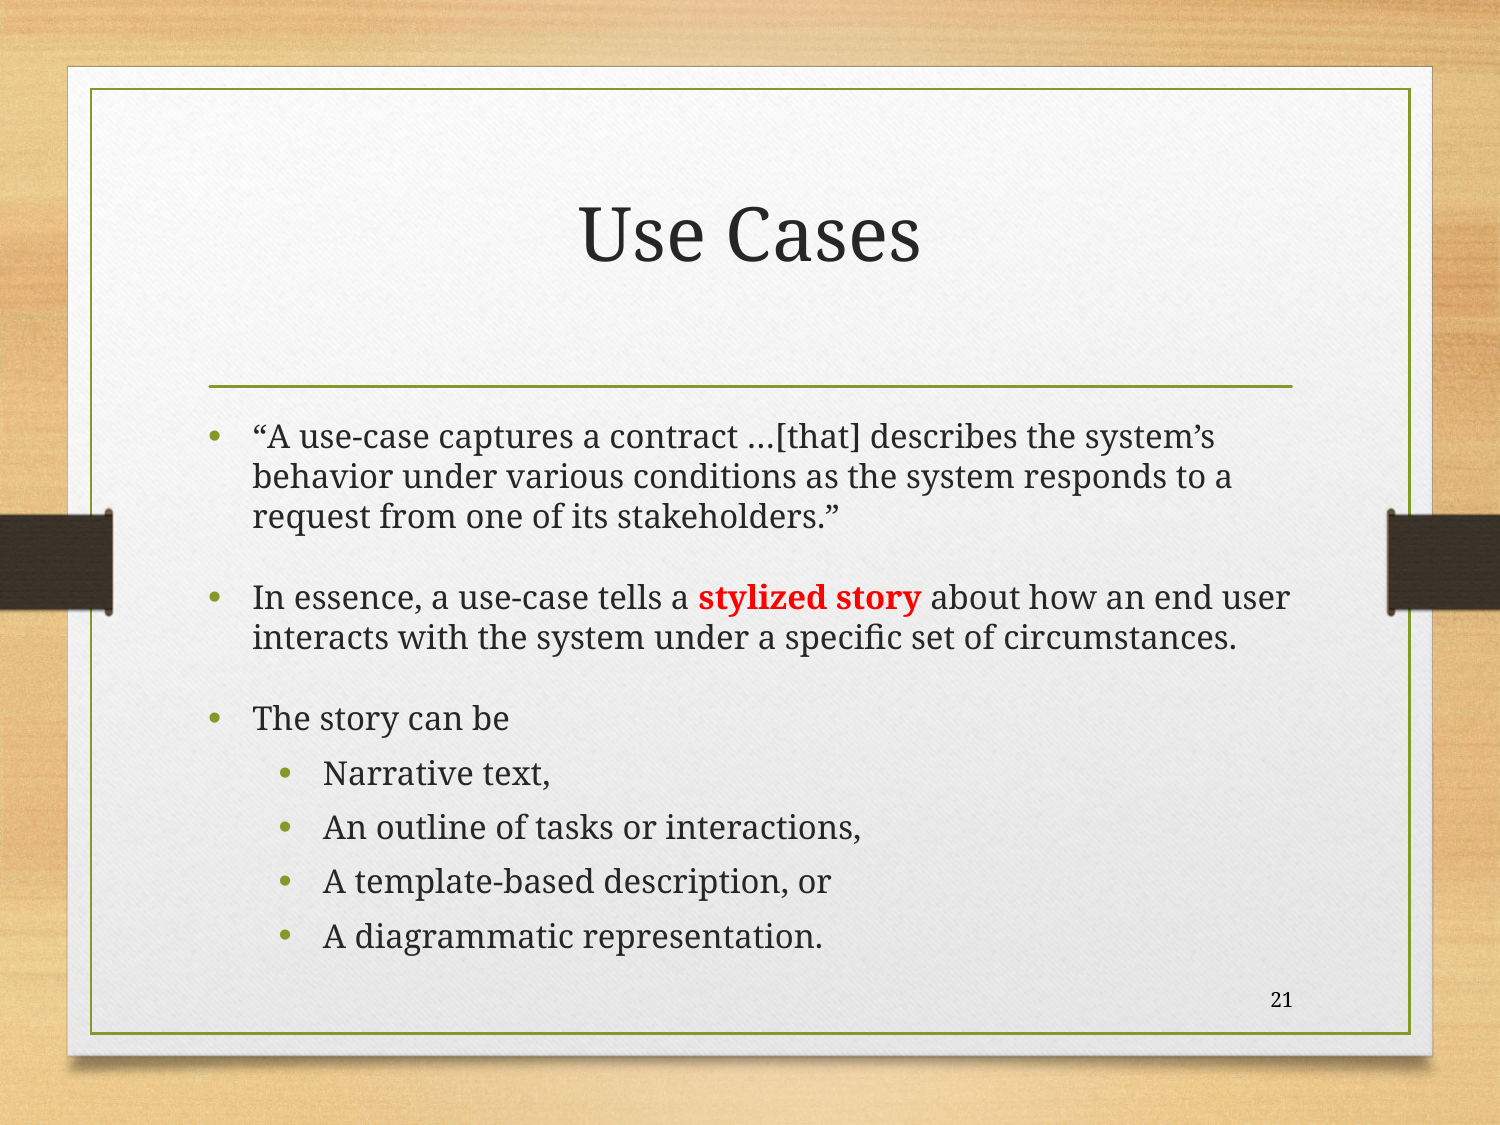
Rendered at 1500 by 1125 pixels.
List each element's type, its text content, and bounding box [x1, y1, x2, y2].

slide_number 21 [1243, 977, 1309, 1024]
list “A use-case captures a contract …[that] describes the system’s behavior under various conditions as the system responds to a request from one of its stakeholders.” In essence, a use-case tells a stylized story about how an end user interacts with the system under a specific set of circumstances. The story can be Narrative text, An outline of tasks or interactions, A template-based description, or A diagrammatic representation. [193, 408, 1309, 974]
picture [0, 0, 1500, 1125]
title Use Cases [193, 150, 1309, 313]
